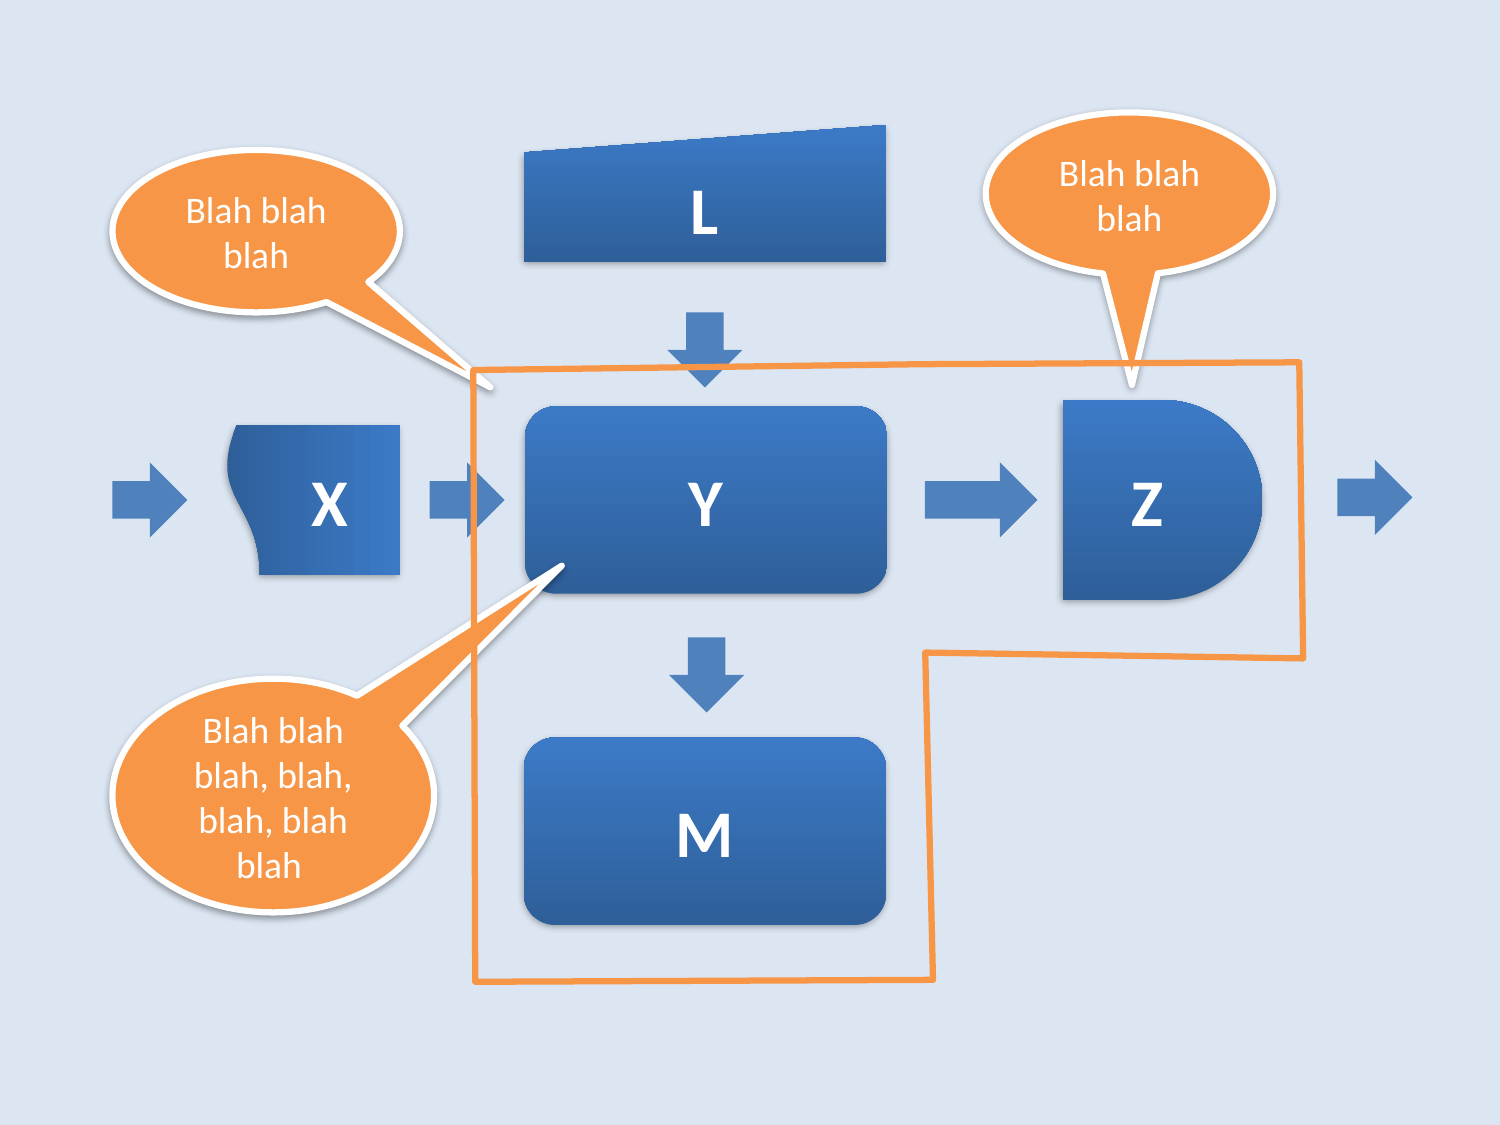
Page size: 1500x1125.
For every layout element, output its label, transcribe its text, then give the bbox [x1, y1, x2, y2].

text_box Blah blah blah [109, 146, 473, 381]
text_box [1335, 457, 1415, 537]
text_box [471, 360, 1306, 984]
text_box [665, 310, 745, 365]
text_box [427, 460, 471, 540]
text_box Blah blah blah, blah, blah, blah blah [109, 619, 472, 916]
text_box Blah blah blah [982, 109, 1277, 361]
text_box X [227, 424, 400, 575]
text_box [110, 460, 190, 540]
text_box L [523, 124, 887, 263]
